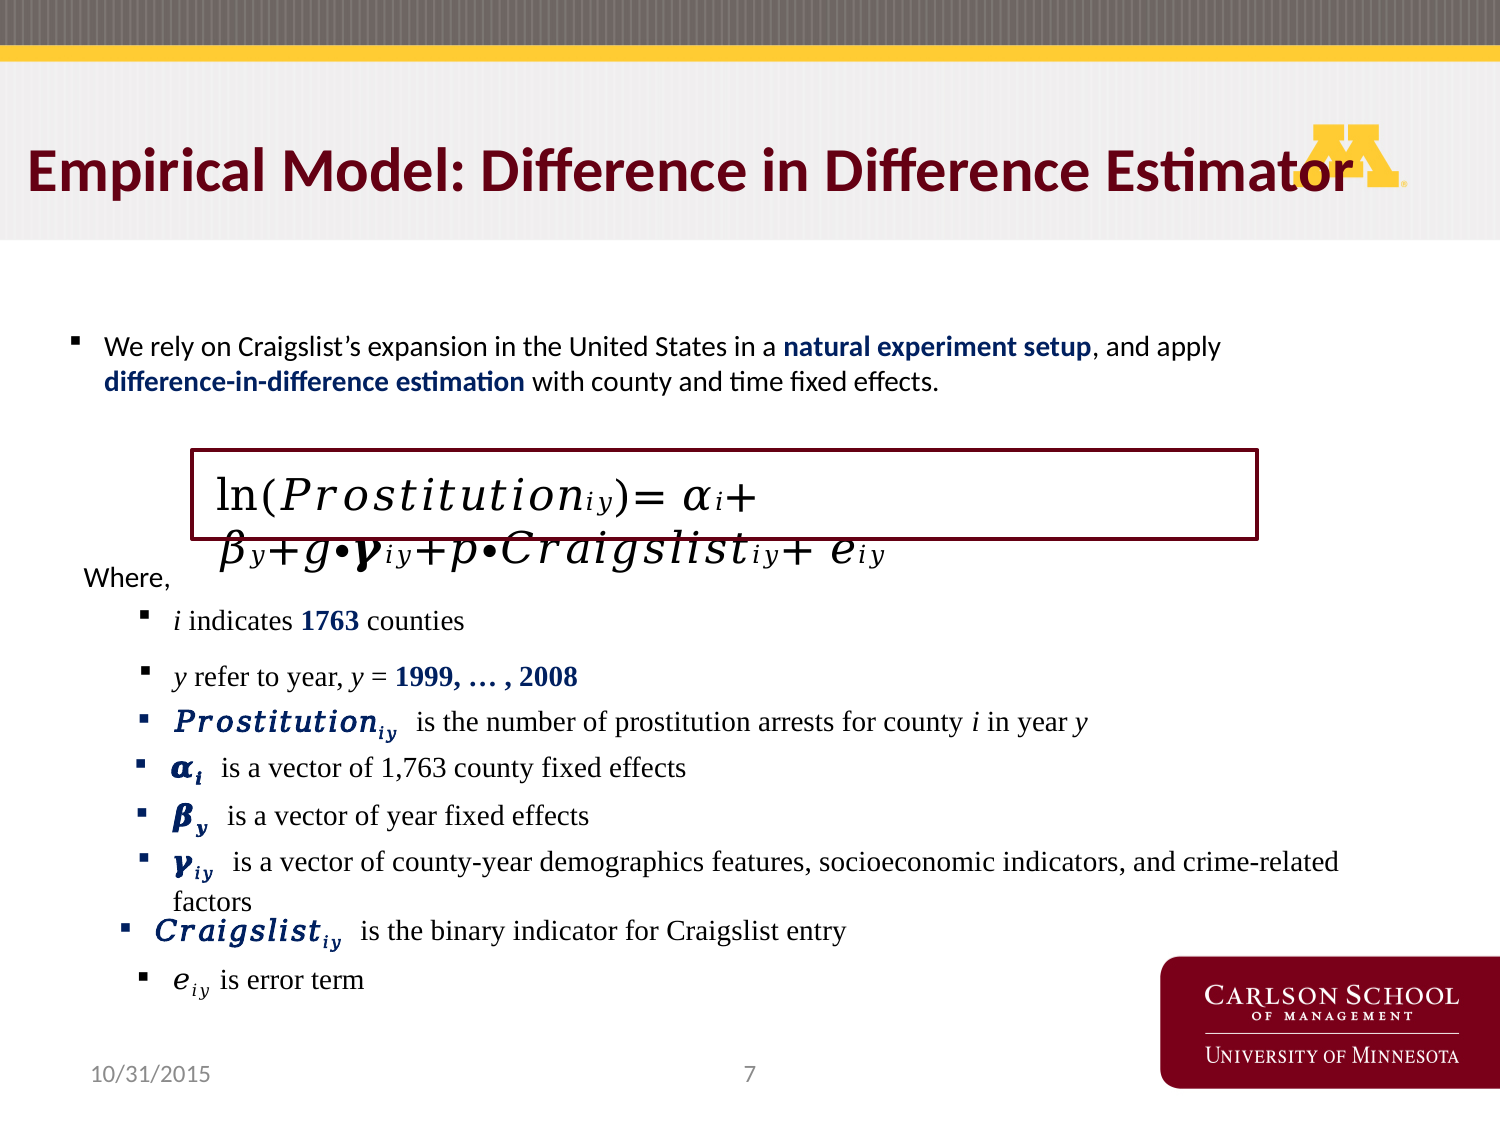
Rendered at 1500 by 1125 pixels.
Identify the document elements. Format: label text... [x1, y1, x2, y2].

text_box ln(𝑃𝑟𝑜𝑠𝑡𝑖𝑡𝑢𝑡𝑖𝑜𝑛𝑖𝑦)= 𝛼𝑖+ 𝛽𝑦+𝑔∙𝜸𝑖𝑦+𝑝∙𝐶𝑟𝑎𝑖𝑔𝑠𝑙𝑖𝑠𝑡𝑖𝑦+ 𝑒𝑖𝑦 [201, 459, 1318, 580]
text_box i indicates 1763 counties [123, 593, 488, 644]
text_box Where, [68, 550, 186, 601]
text_box 𝜷𝒚 is a vector of year fixed effects [120, 789, 612, 844]
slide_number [75, 1042, 425, 1103]
text_box 𝑃𝑟𝑜𝑠𝑡𝑖𝑡𝑢𝑡𝑖𝑜𝑛𝑖𝑦 is the number of prostitution arrests for county i in year y [122, 694, 1246, 750]
text_box 𝐶𝑟𝑎𝑖𝑔𝑠𝑙𝑖𝑠𝑡𝑖𝑦 is the binary indicator for Craigslist entry [104, 904, 870, 959]
text_box 𝜸𝑖𝑦 is a vector of county-year demographics features, socioeconomic indicators, and crime-related factors [122, 834, 1363, 925]
text_box 𝜶𝒊 is a vector of 1,763 county fixed effects [119, 740, 710, 795]
text_box y refer to year, y = 1999, … , 2008 [124, 649, 601, 694]
text_box We rely on Craigslist’s expansion in the United States in a natural experiment setup, and apply difference-in-difference estimation with county and time fixed effects. [54, 319, 1366, 405]
picture [0, 0, 1500, 1125]
text_box 𝑒𝑖𝑦 is error term [121, 952, 388, 1008]
slide_number 7 [575, 1042, 925, 1103]
title Empirical Model: Difference in Difference Estimator [12, 85, 1429, 249]
text_box [190, 448, 1259, 541]
